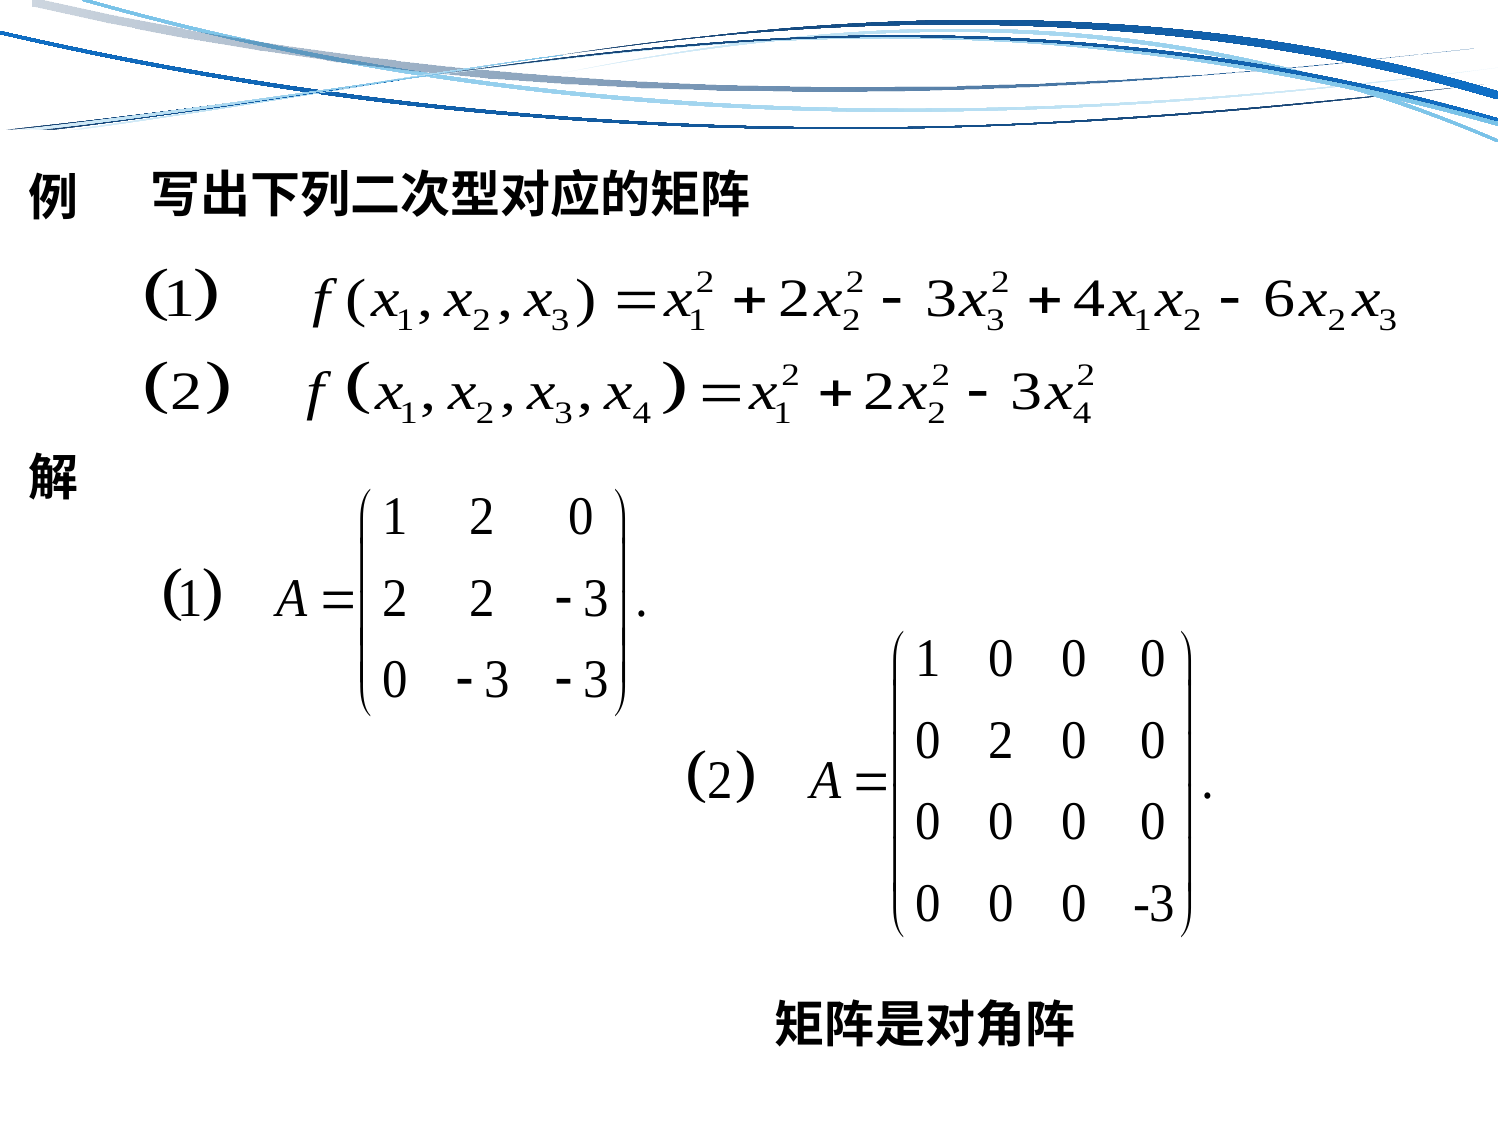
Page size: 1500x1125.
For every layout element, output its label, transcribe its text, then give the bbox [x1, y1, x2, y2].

text_box 矩阵是对角阵 [760, 984, 1090, 1060]
text_box 解 [13, 439, 160, 513]
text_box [6, 7, 1499, 143]
text_box [32, 0, 74, 7]
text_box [13, 143, 1406, 439]
text_box [82, 0, 115, 7]
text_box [679, 621, 1219, 948]
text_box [156, 476, 653, 730]
